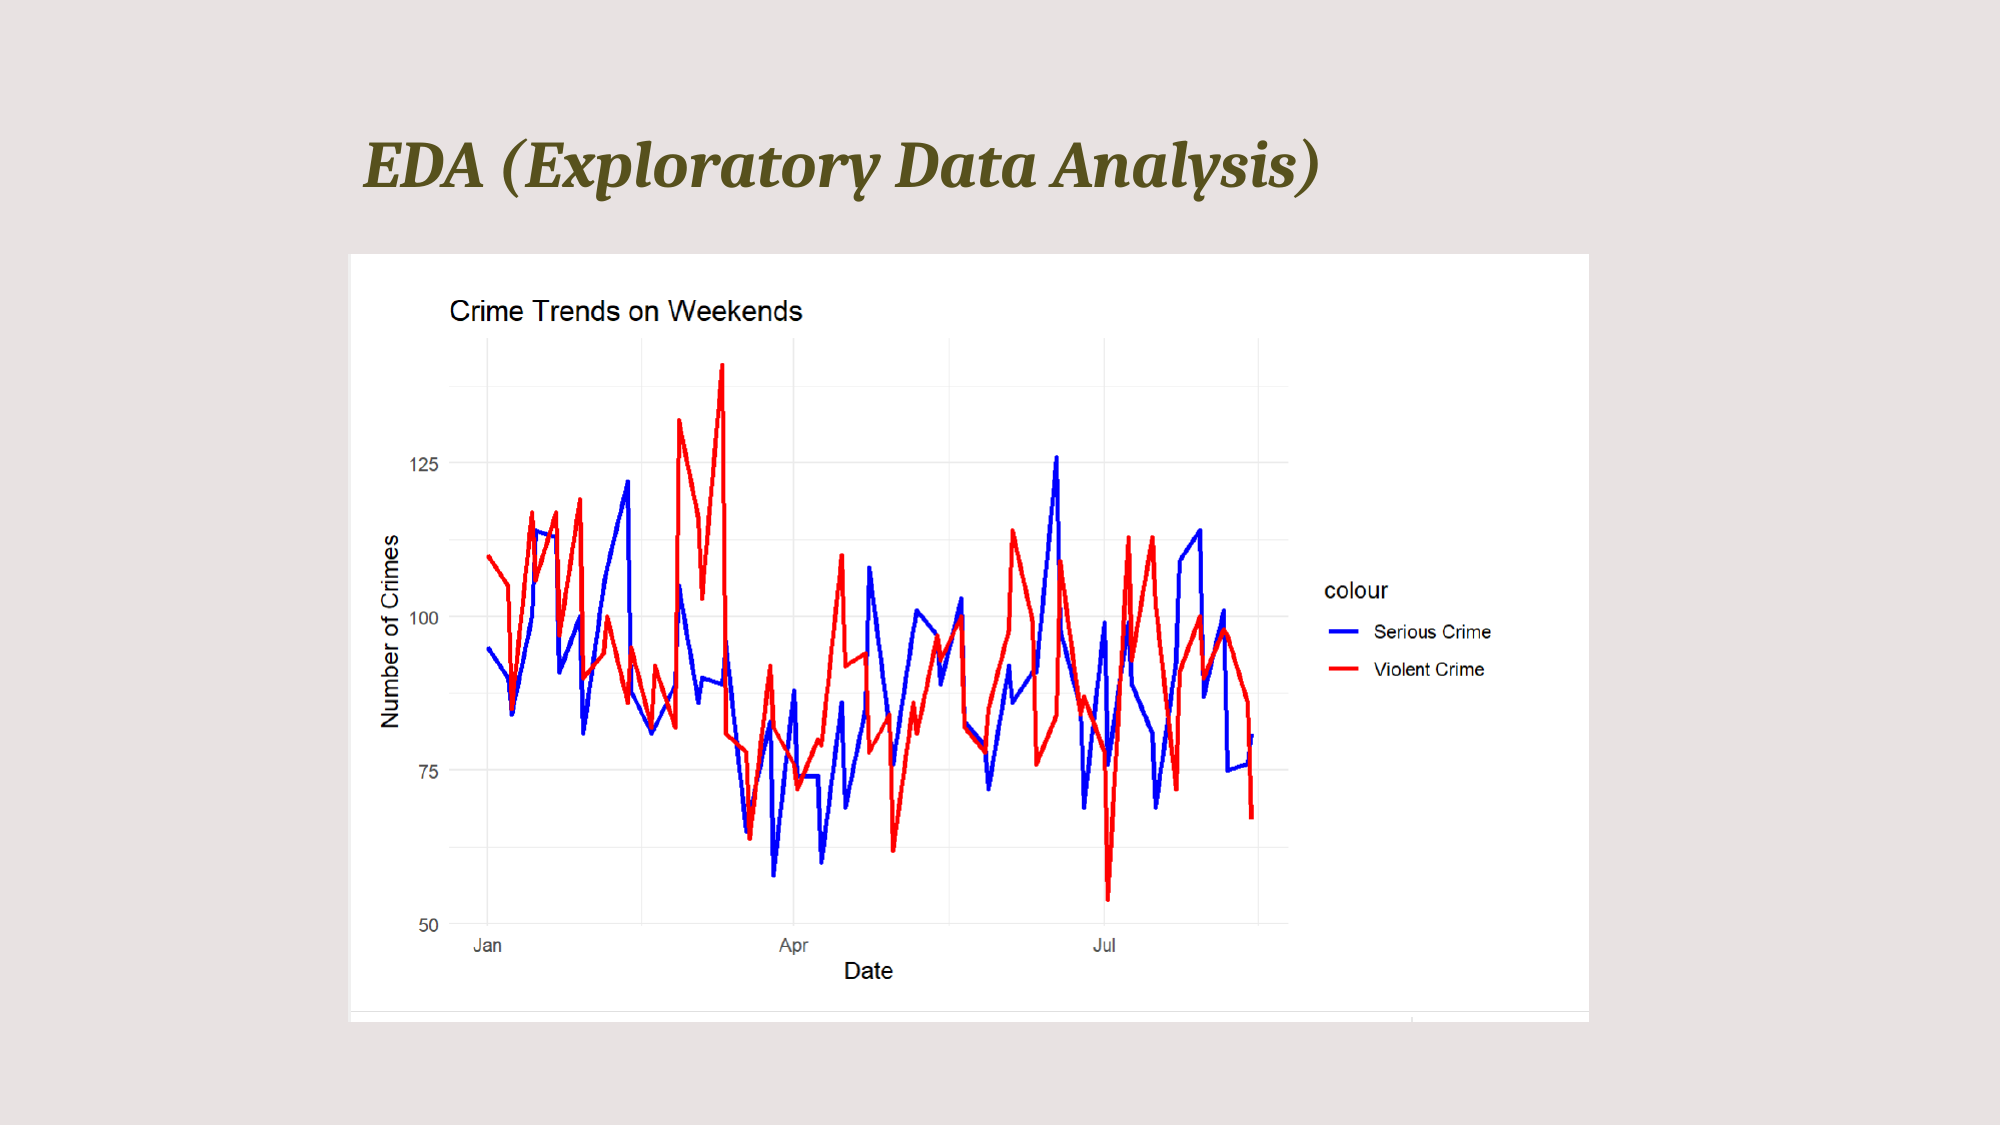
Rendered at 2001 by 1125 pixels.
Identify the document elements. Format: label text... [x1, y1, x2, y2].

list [347, 253, 1589, 1022]
text_box EDA (Exploratory Data Analysis)​ [348, 112, 1468, 208]
